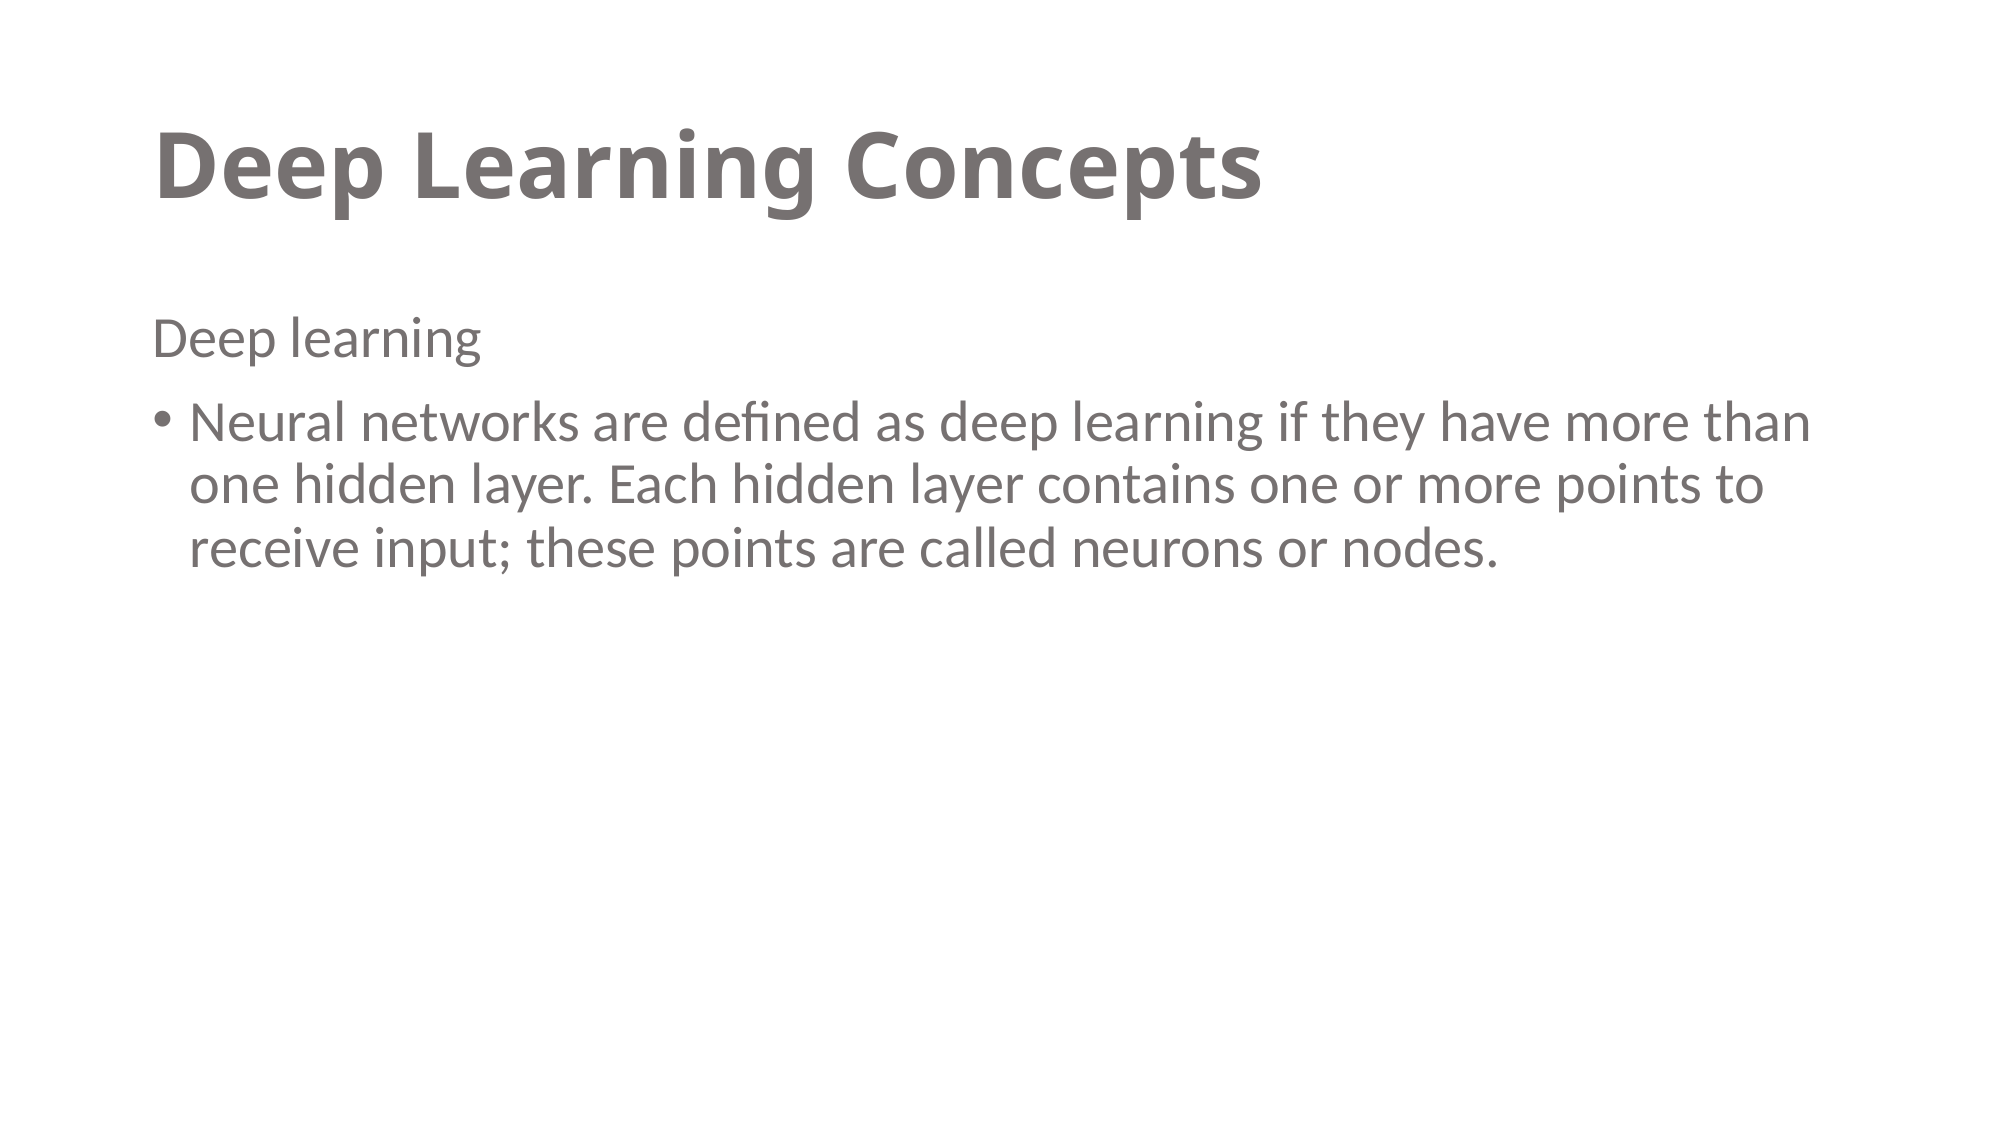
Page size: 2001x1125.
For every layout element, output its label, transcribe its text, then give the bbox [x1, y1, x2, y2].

list Deep learning Neural networks are defined as deep learning if they have more than one hidden layer. Each hidden layer contains one or more points to receive input; these points are called neurons or nodes. [137, 299, 1863, 1014]
title Deep Learning Concepts [137, 59, 1863, 278]
